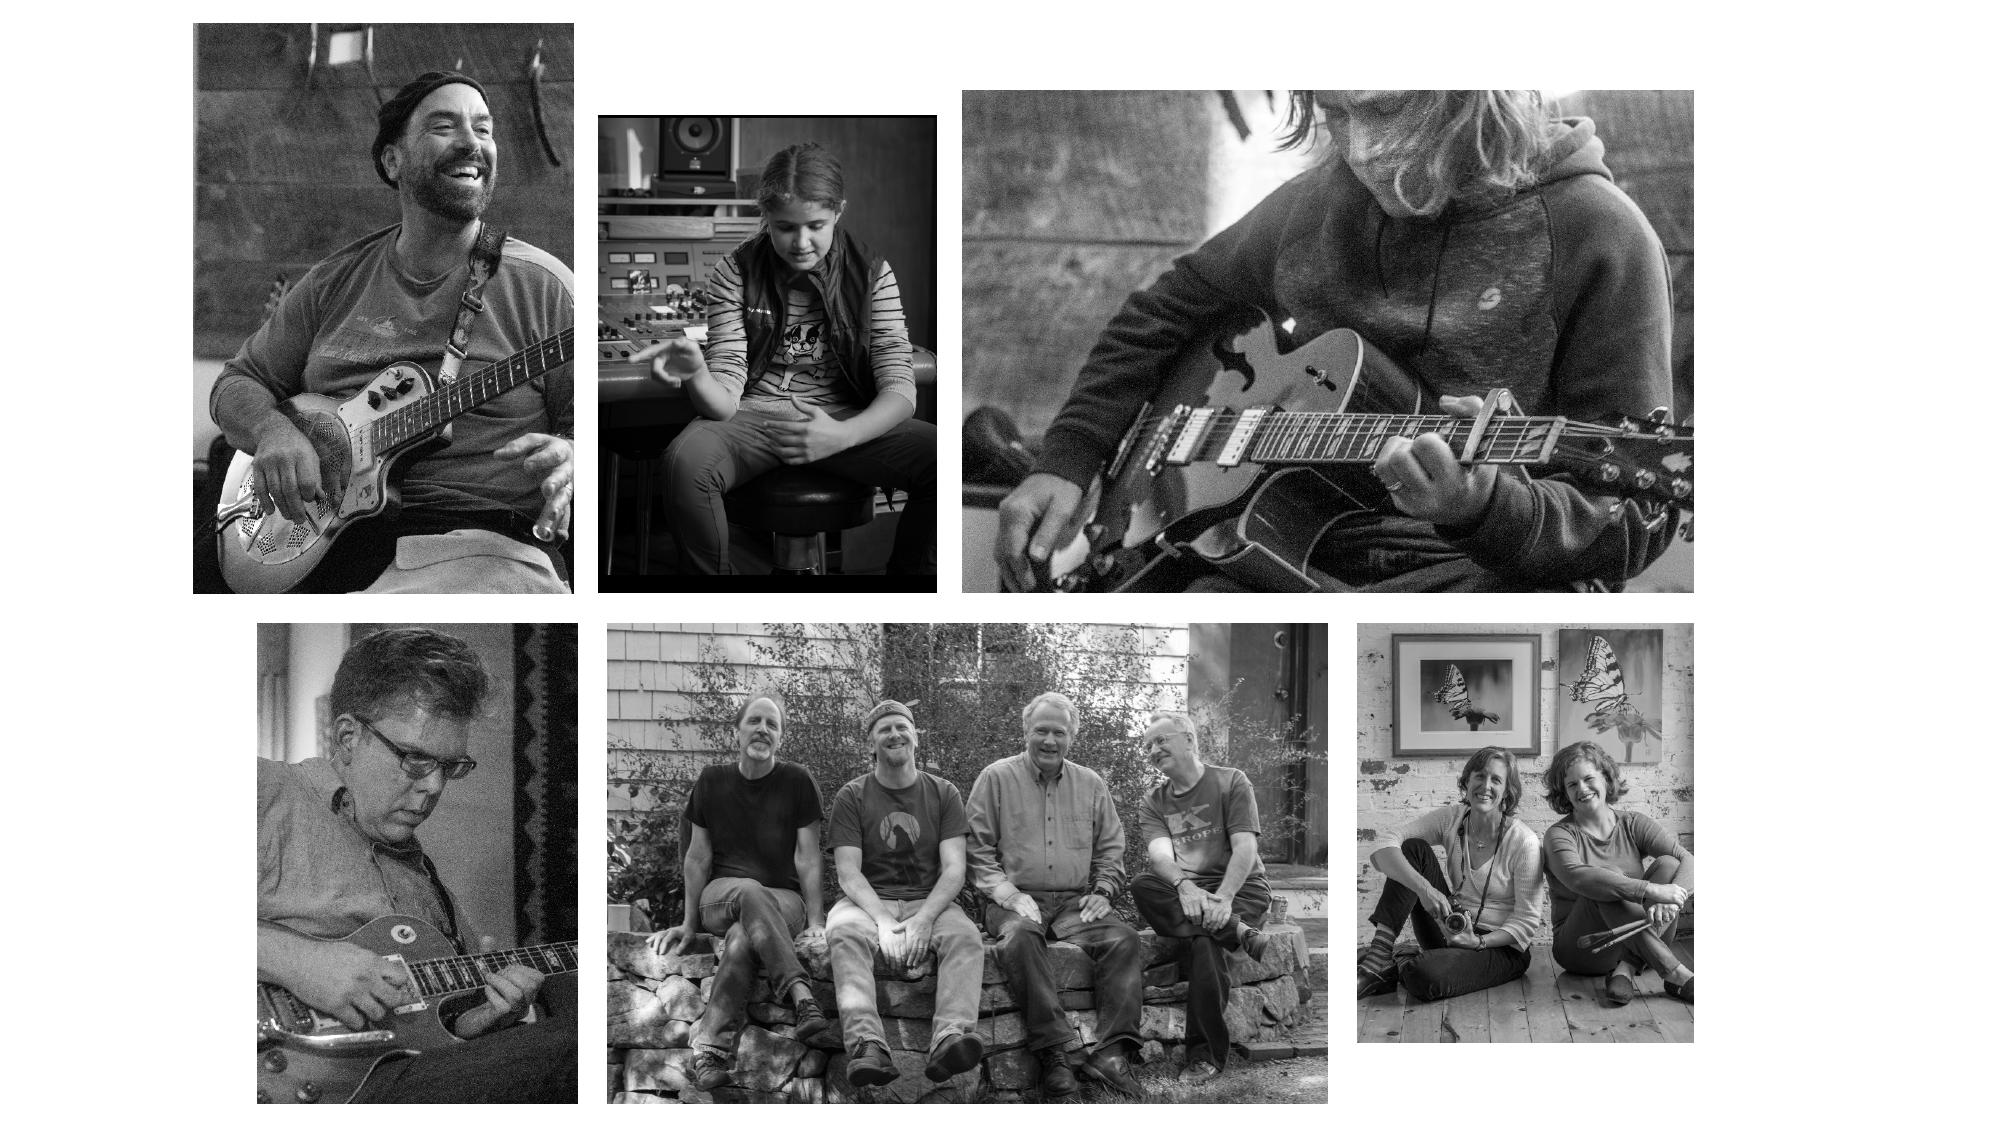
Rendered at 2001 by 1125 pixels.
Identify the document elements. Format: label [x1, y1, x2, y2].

text_box [193, 23, 1694, 1104]
